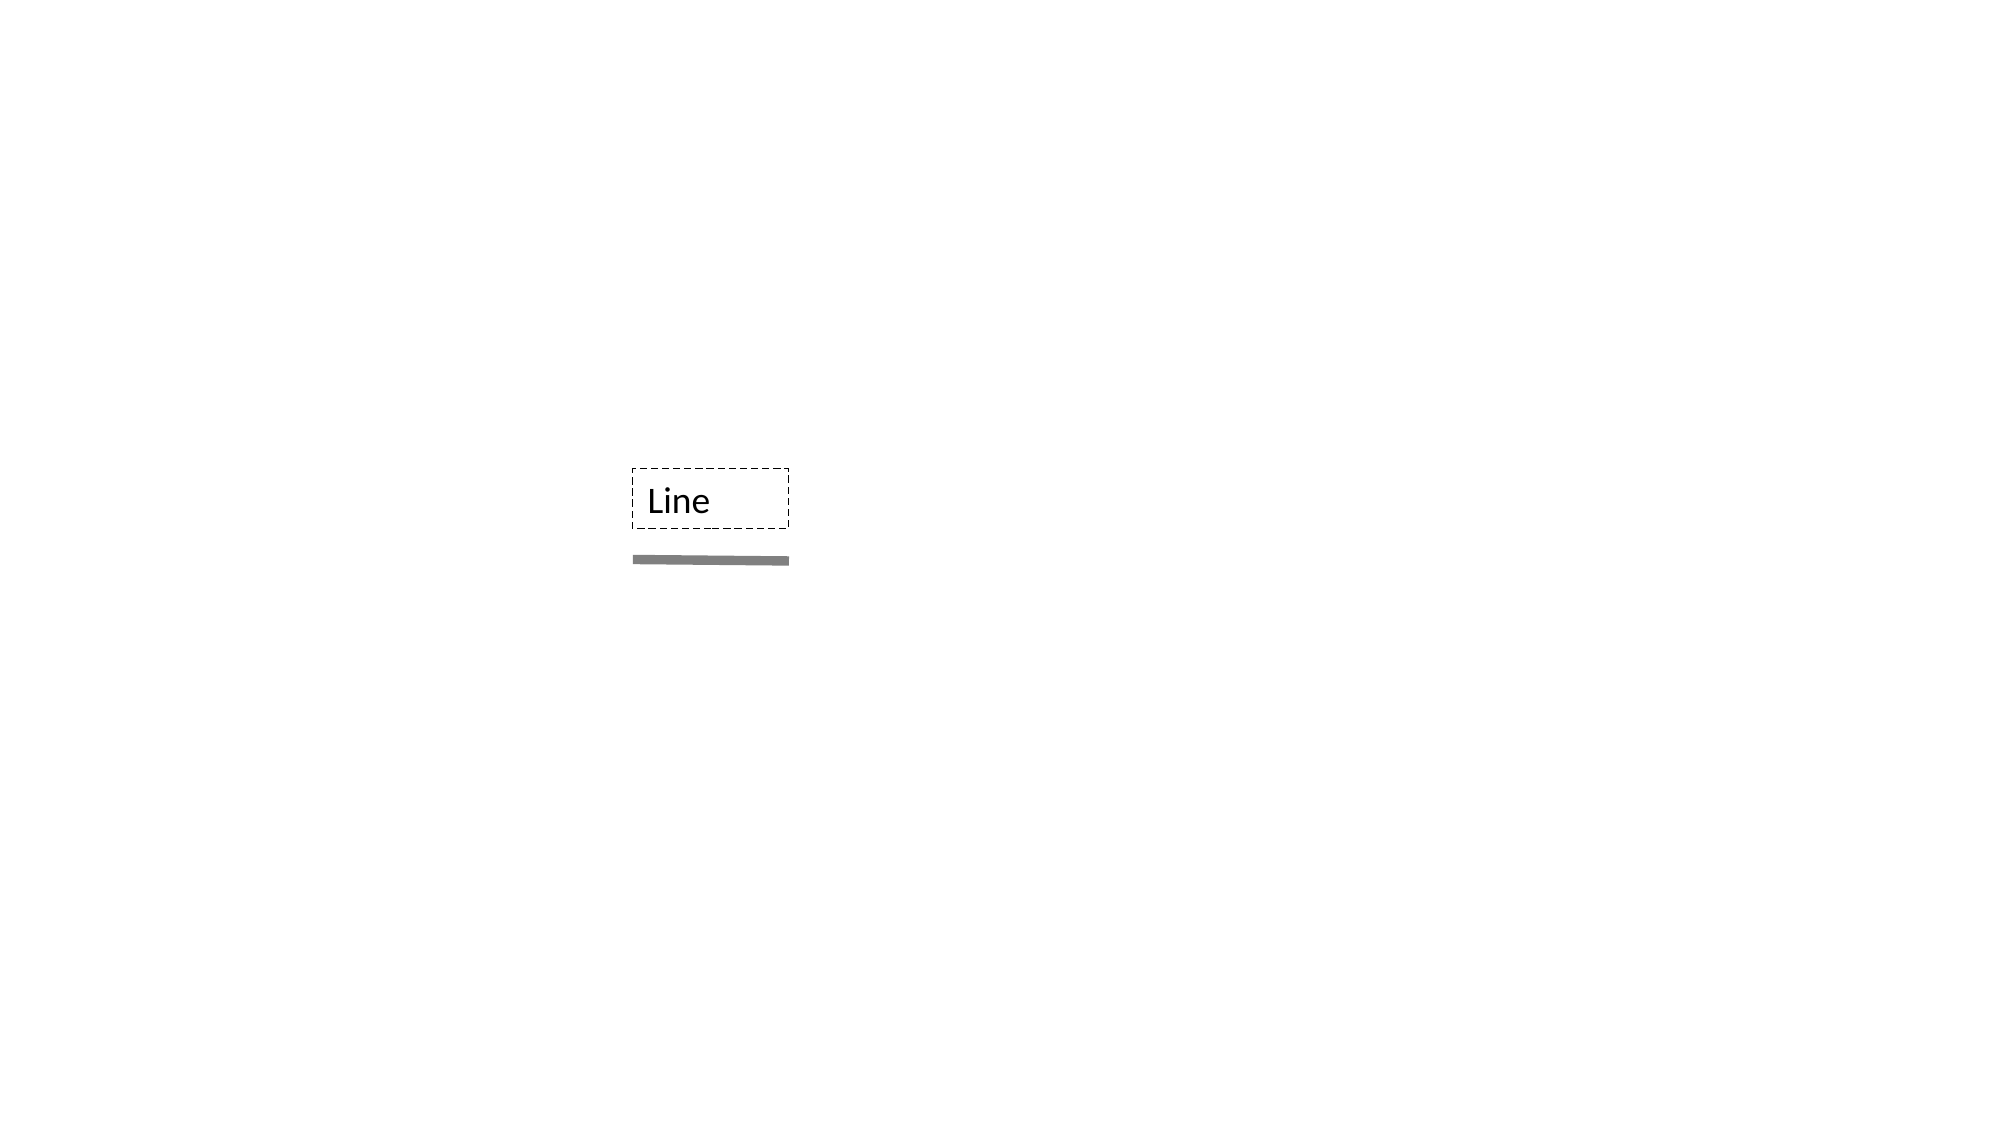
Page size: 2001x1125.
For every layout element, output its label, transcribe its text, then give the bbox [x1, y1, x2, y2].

text_box Line [632, 468, 789, 529]
